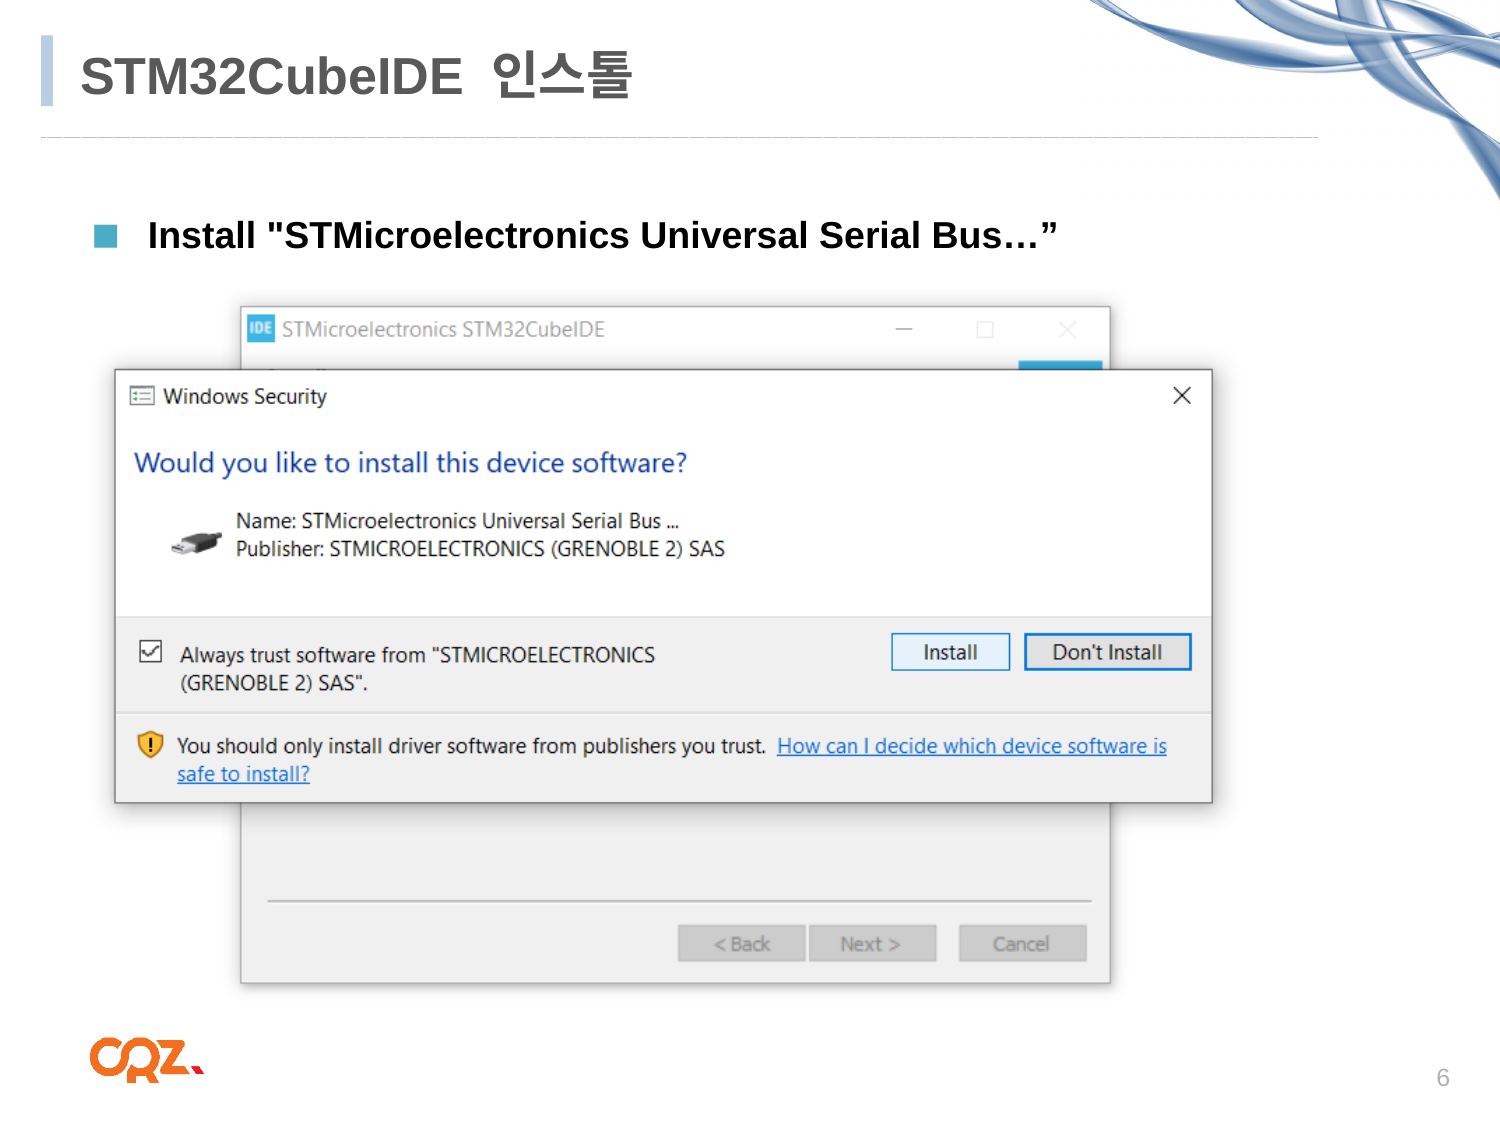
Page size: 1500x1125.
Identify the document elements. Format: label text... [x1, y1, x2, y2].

picture [52, 266, 1269, 1107]
slide_number 6 [1115, 1046, 1466, 1107]
list Install "STMicroelectronics Universal Serial Bus…” [76, 203, 1427, 946]
title STM32CubeIDE 인스톨 [64, 39, 1397, 108]
